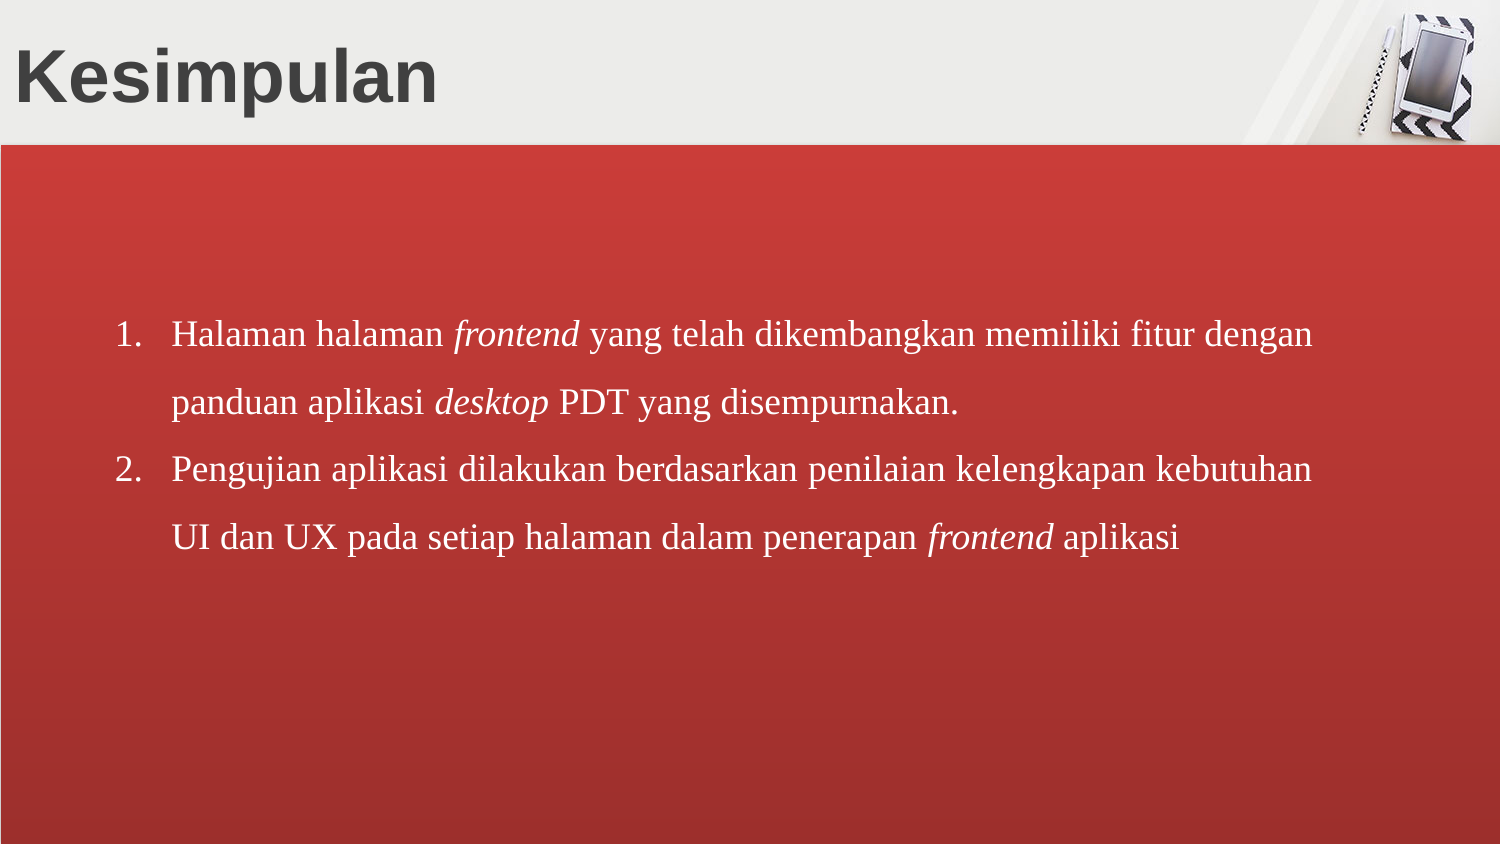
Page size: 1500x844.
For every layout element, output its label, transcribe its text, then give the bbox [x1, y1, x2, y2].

text_box [1, 145, 1500, 844]
title Kesimpulan [0, 0, 1500, 145]
text_box Halaman halaman frontend yang telah dikembangkan memiliki fitur dengan panduan aplikasi desktop PDT yang disempurnakan. Pengujian aplikasi dilakukan berdasarkan penilaian kelengkapan kebutuhan UI dan UX pada setiap halaman dalam penerapan frontend aplikasi [100, 279, 1329, 565]
